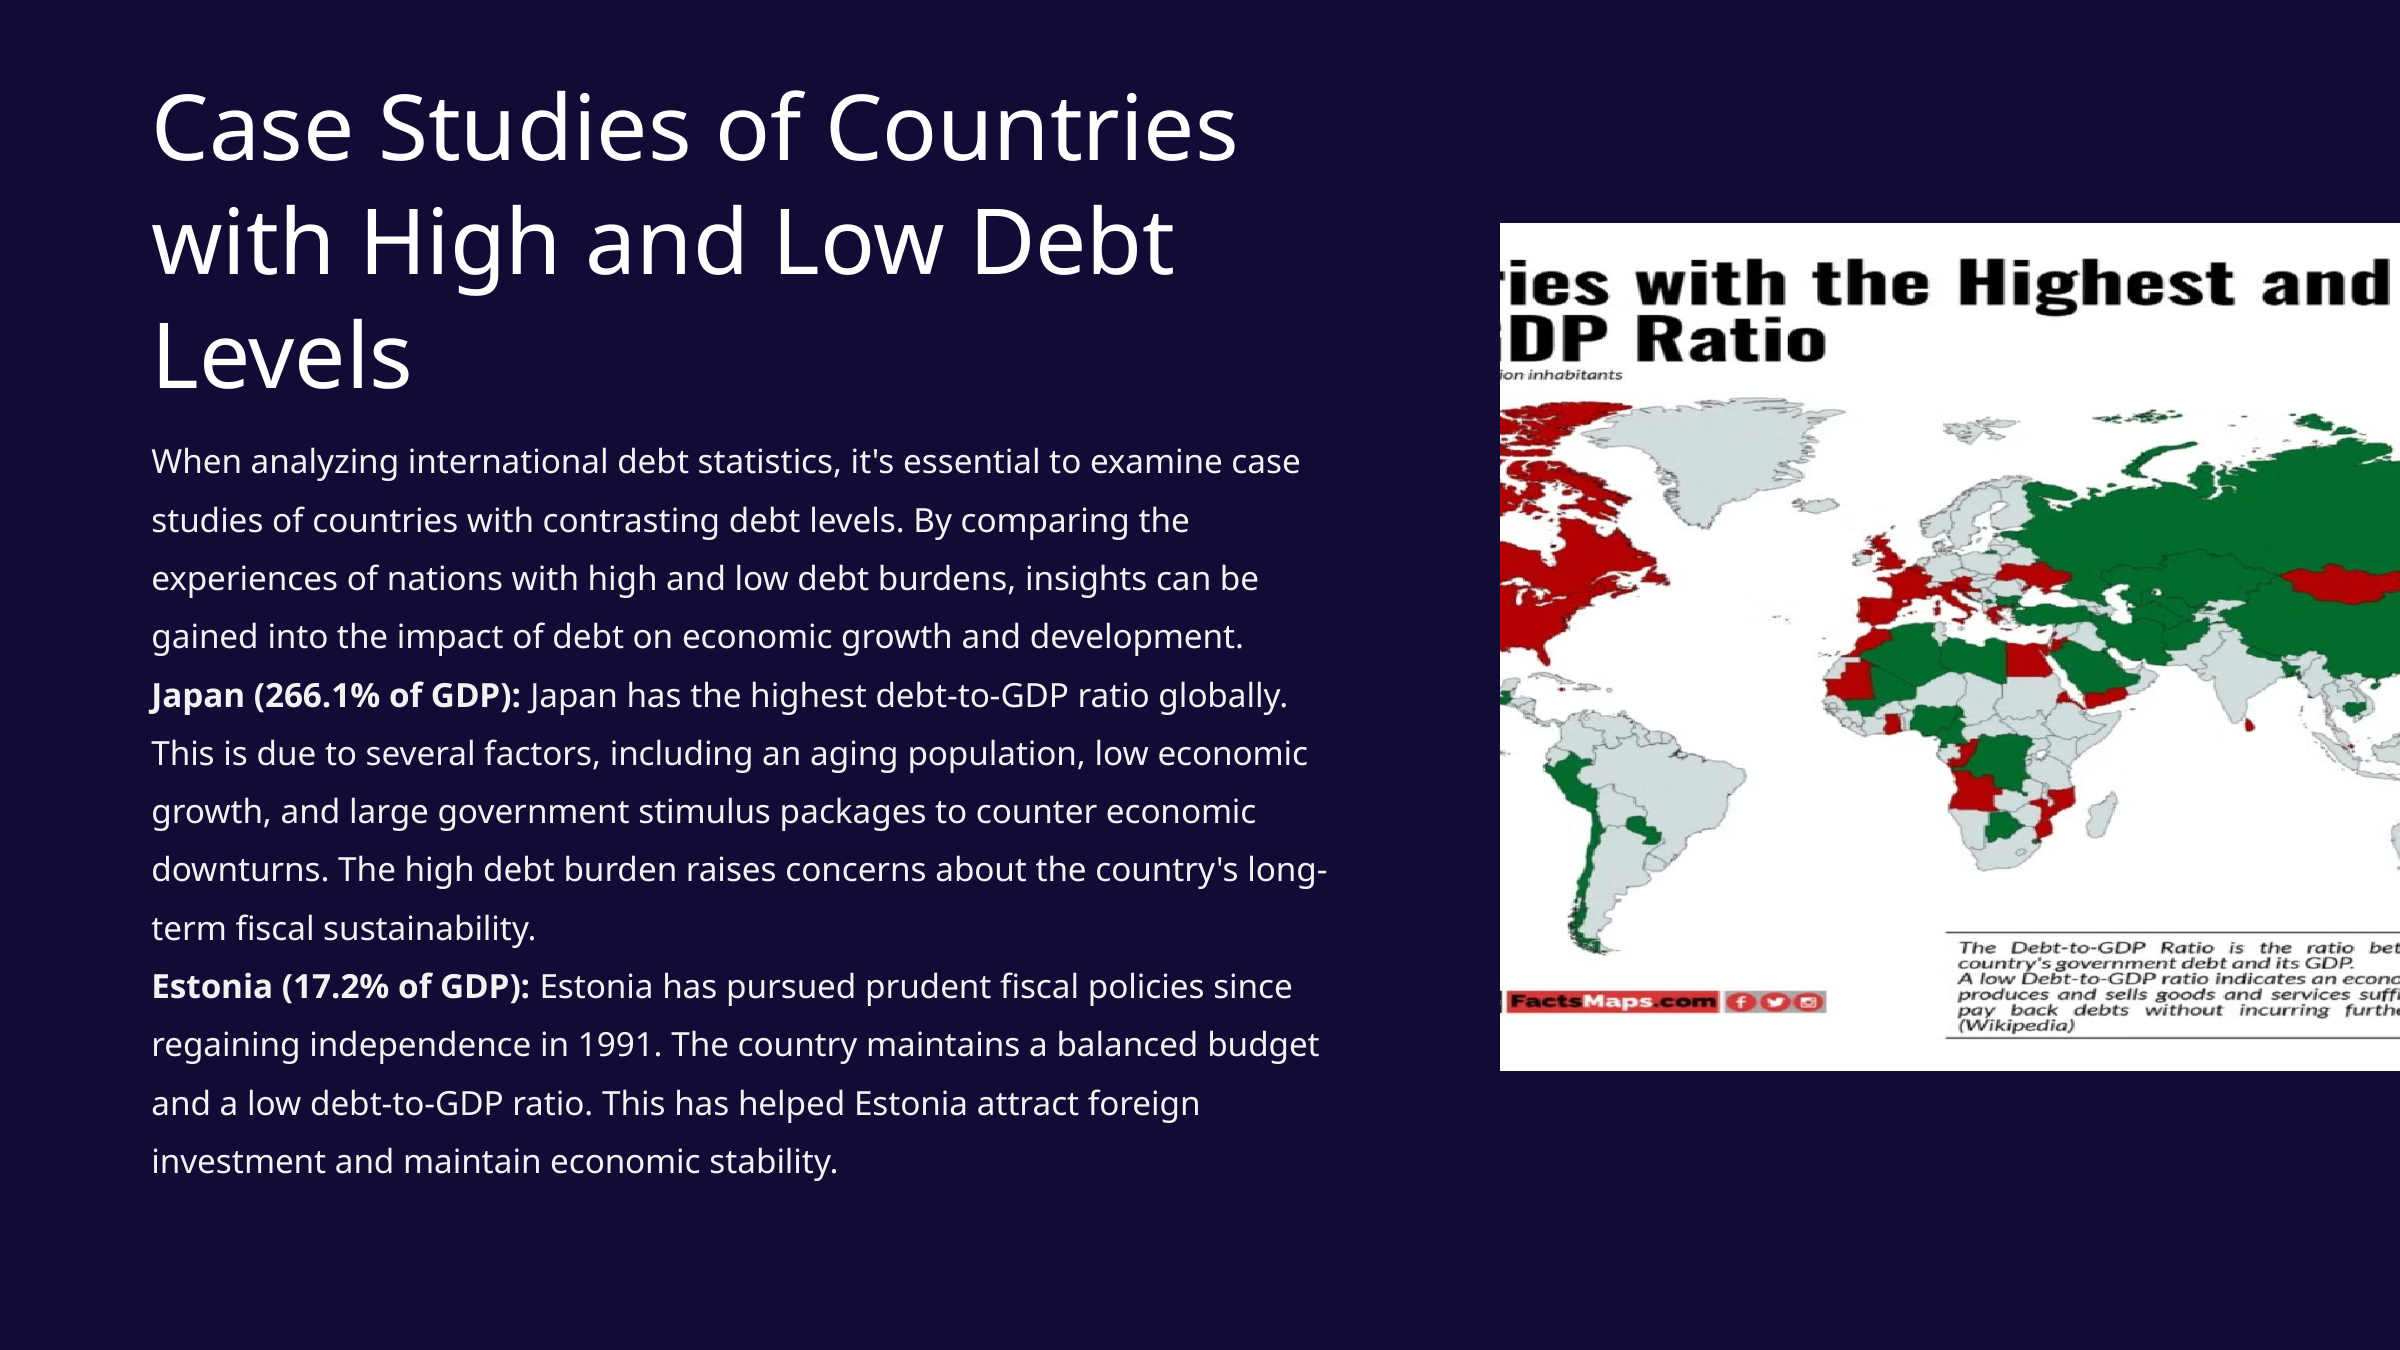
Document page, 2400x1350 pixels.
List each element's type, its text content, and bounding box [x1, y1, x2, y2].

picture [1499, 223, 2400, 1071]
text_box [0, 0, 2400, 1350]
text_box Case Studies of Countries with High and Low Debt Levels [136, 57, 1364, 371]
text_box When analyzing international debt statistics, it's essential to examine case studies of countries with contrasting debt levels. By comparing the experiences of nations with high and low debt burdens, insights can be gained into the impact of debt on economic growth and development. Japan (266.1% of GDP): Japan has the highest debt-to-GDP ratio globally. This is due to several factors, including an aging population, low economic growth, and large government stimulus packages to counter economic downturns. The high debt burden raises concerns about the country's long-term fiscal sustainability. Estonia (17.2% of GDP): Estonia has pursued prudent fiscal policies since regaining independence in 1991. The country maintains a balanced budget and a low debt-to-GDP ratio. This has helped Estonia attract foreign investment and maintain economic stability. [136, 414, 1364, 1167]
